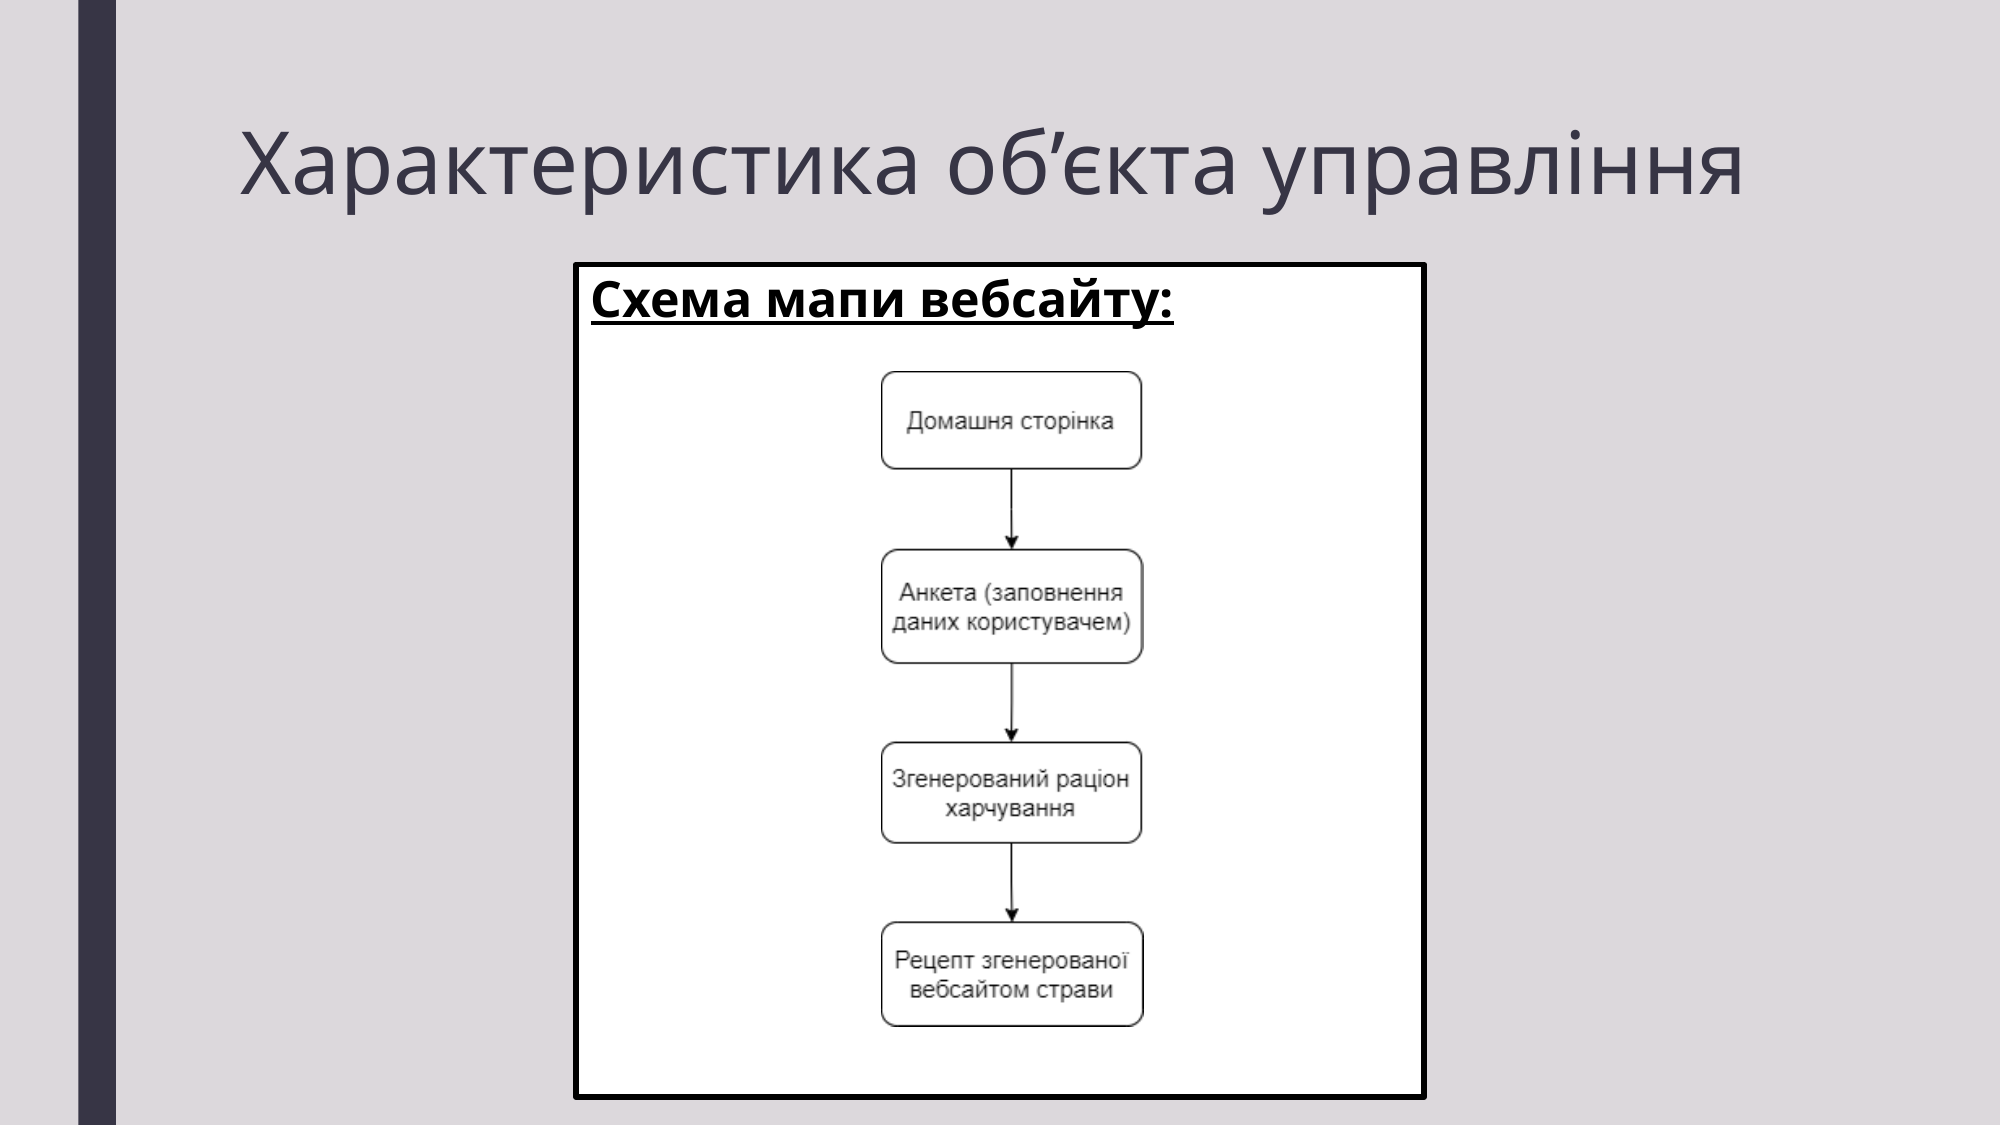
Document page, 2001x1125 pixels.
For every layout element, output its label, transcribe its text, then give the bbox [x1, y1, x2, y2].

title Характеристика об’єкта управління [225, 112, 1800, 231]
picture [881, 371, 1144, 1027]
text_box Схема мапи вебсайту: [573, 262, 1427, 1100]
